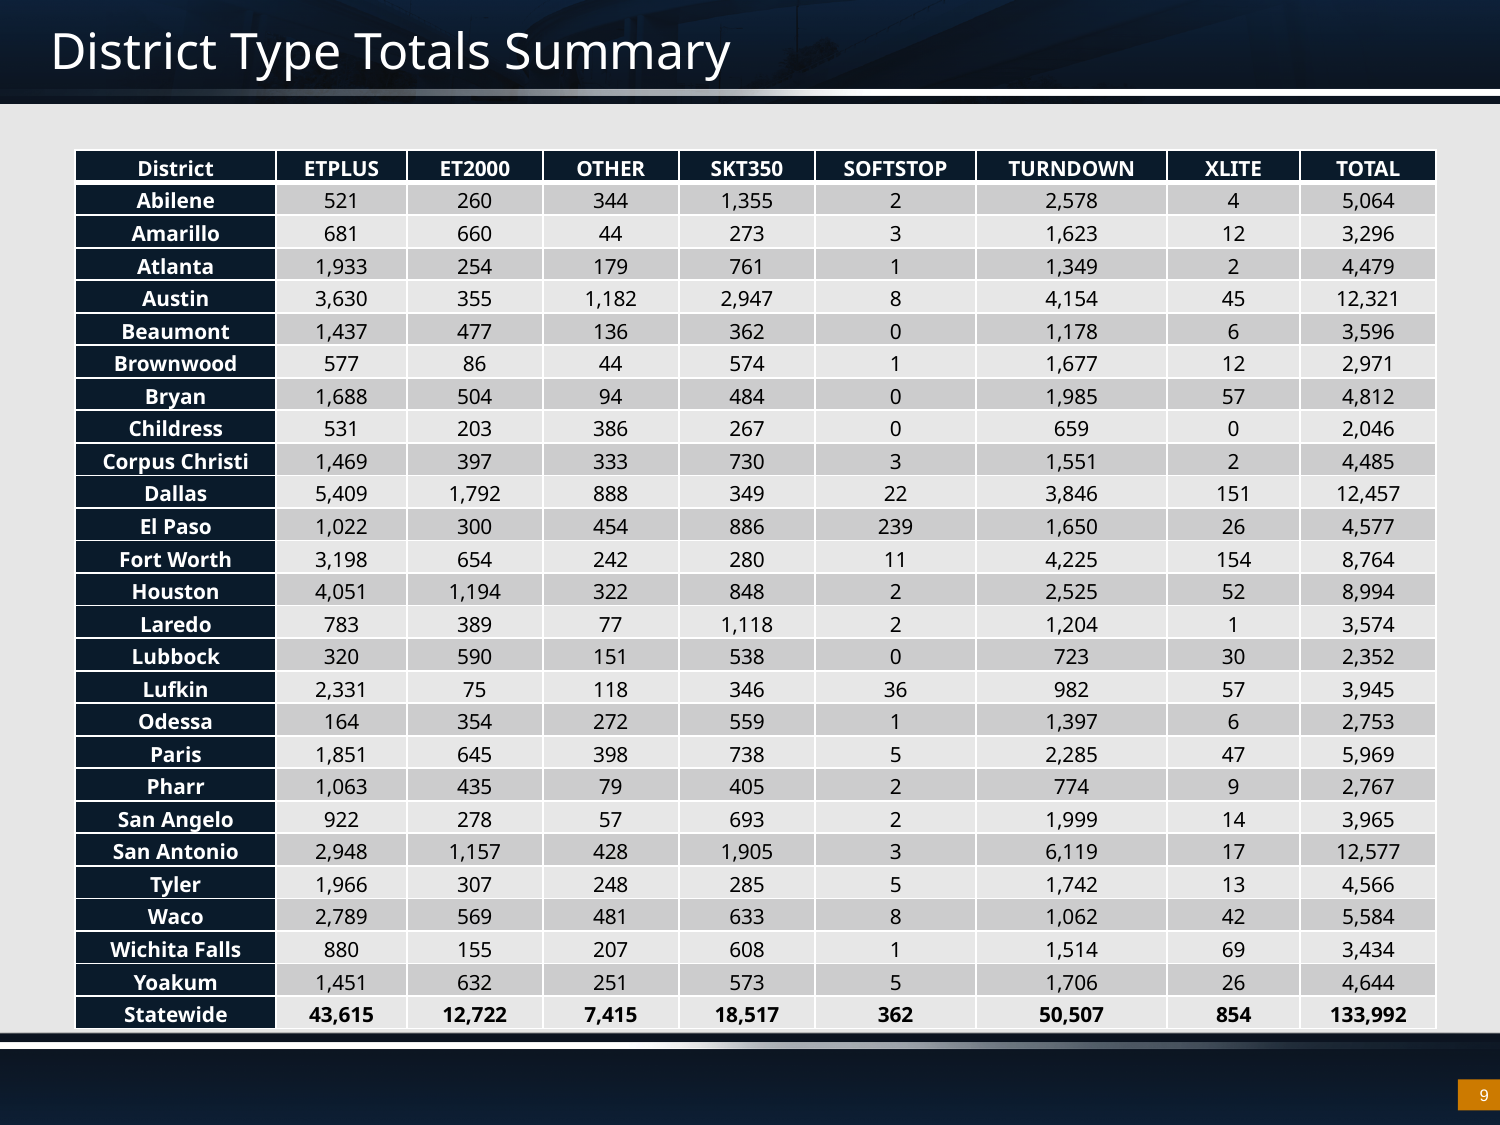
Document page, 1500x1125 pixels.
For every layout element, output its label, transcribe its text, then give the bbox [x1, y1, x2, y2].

table_cell 659 [977, 411, 1166, 442]
table_cell 4,812 [1301, 379, 1435, 409]
table_cell 1,999 [977, 802, 1166, 832]
table_cell 2,331 [277, 672, 406, 702]
table_cell 354 [408, 704, 542, 735]
table_cell 349 [680, 476, 814, 507]
table_cell 632 [408, 964, 542, 995]
table_cell 47 [1168, 737, 1299, 767]
table_cell 2,789 [277, 899, 406, 930]
table_cell 569 [408, 899, 542, 930]
table_cell 4,577 [1301, 509, 1435, 540]
table_cell 3,574 [1301, 606, 1435, 637]
table_cell 4,154 [977, 281, 1166, 312]
table_cell 761 [680, 249, 814, 279]
table_cell 300 [408, 509, 542, 540]
table_cell 2,753 [1301, 704, 1435, 735]
table_cell 52 [1168, 574, 1299, 605]
table_cell 3 [816, 444, 975, 475]
table_cell 1,706 [977, 964, 1166, 995]
table_cell 1,851 [277, 737, 406, 767]
table_cell 18,517 [680, 997, 814, 1028]
table_cell 1,677 [977, 346, 1166, 377]
table_cell 0 [1168, 411, 1299, 442]
picture [0, 1032, 1500, 1125]
table_cell 17 [1168, 834, 1299, 865]
table_header ETPLUS [277, 151, 406, 180]
table_cell 151 [544, 639, 678, 670]
table_cell 278 [408, 802, 542, 832]
table_cell Laredo [76, 606, 275, 637]
table_cell 389 [408, 606, 542, 637]
table_cell 608 [680, 932, 814, 963]
table_cell 880 [277, 932, 406, 963]
table_cell 4 [1168, 185, 1299, 214]
table_cell 1,118 [680, 606, 814, 637]
table_cell 504 [408, 379, 542, 409]
table_cell 239 [816, 509, 975, 540]
table_cell 6 [1168, 704, 1299, 735]
table_cell 848 [680, 574, 814, 605]
table_cell 242 [544, 541, 678, 572]
table_cell 4,644 [1301, 964, 1435, 995]
table_cell 454 [544, 509, 678, 540]
table_cell 344 [544, 185, 678, 214]
table_cell 12,457 [1301, 476, 1435, 507]
table_cell Tyler [76, 867, 275, 898]
table_header XLITE [1168, 151, 1299, 180]
table_cell 3,846 [977, 476, 1166, 507]
table_cell 3 [816, 216, 975, 247]
table_cell 1,551 [977, 444, 1166, 475]
table_cell 3,965 [1301, 802, 1435, 832]
table_cell 4,051 [277, 574, 406, 605]
table_cell Austin [76, 281, 275, 312]
table_cell 1,469 [277, 444, 406, 475]
table_cell 888 [544, 476, 678, 507]
table_cell 273 [680, 216, 814, 247]
table_cell 207 [544, 932, 678, 963]
table_cell 362 [680, 314, 814, 344]
table_cell 155 [408, 932, 542, 963]
table_cell 254 [408, 249, 542, 279]
table_cell 3,198 [277, 541, 406, 572]
table_cell 573 [680, 964, 814, 995]
table_cell 590 [408, 639, 542, 670]
table_cell 285 [680, 867, 814, 898]
table_cell 1 [816, 704, 975, 735]
table_header ET2000 [408, 151, 542, 180]
table_cell 5 [816, 867, 975, 898]
table_cell 50,507 [977, 997, 1166, 1028]
table_cell 1,933 [277, 249, 406, 279]
table_cell 0 [816, 411, 975, 442]
table_cell 397 [408, 444, 542, 475]
table_header SKT350 [680, 151, 814, 180]
table_cell Statewide [76, 997, 275, 1028]
table_cell 4,485 [1301, 444, 1435, 475]
table_cell 2 [1168, 249, 1299, 279]
table_cell 2 [816, 769, 975, 800]
table_cell 1,157 [408, 834, 542, 865]
table_cell 1,062 [977, 899, 1166, 930]
table_cell 405 [680, 769, 814, 800]
table_cell Paris [76, 737, 275, 767]
table_cell 69 [1168, 932, 1299, 963]
table_cell 203 [408, 411, 542, 442]
table_cell Lufkin [76, 672, 275, 702]
table_cell 260 [408, 185, 542, 214]
table_cell 660 [408, 216, 542, 247]
table_cell 280 [680, 541, 814, 572]
table_cell 477 [408, 314, 542, 344]
table_cell 1,985 [977, 379, 1166, 409]
table_cell 11 [816, 541, 975, 572]
table_cell 57 [1168, 379, 1299, 409]
table_cell 0 [816, 379, 975, 409]
table_cell 154 [1168, 541, 1299, 572]
table_header OTHER [544, 151, 678, 180]
table_cell 3,434 [1301, 932, 1435, 963]
table_cell 164 [277, 704, 406, 735]
table_cell 2,948 [277, 834, 406, 865]
table_cell 136 [544, 314, 678, 344]
table_cell 5,064 [1301, 185, 1435, 214]
table_cell 723 [977, 639, 1166, 670]
table_cell 2 [816, 606, 975, 637]
table_cell 783 [277, 606, 406, 637]
table_cell 0 [816, 314, 975, 344]
table_cell 6,119 [977, 834, 1166, 865]
table_cell 386 [544, 411, 678, 442]
table_cell 2,285 [977, 737, 1166, 767]
table_cell 86 [408, 346, 542, 377]
table_cell 5 [816, 737, 975, 767]
table_cell 7,415 [544, 997, 678, 1028]
table_cell 5,584 [1301, 899, 1435, 930]
table_cell 2 [816, 185, 975, 214]
table_cell 44 [544, 216, 678, 247]
table_cell 251 [544, 964, 678, 995]
table_cell Brownwood [76, 346, 275, 377]
table_cell 886 [680, 509, 814, 540]
slide_number 9 [1454, 1079, 1489, 1110]
table_cell Lubbock [76, 639, 275, 670]
table_cell 4,566 [1301, 867, 1435, 898]
table_cell 5 [816, 964, 975, 995]
table_cell 693 [680, 802, 814, 832]
table_cell 1 [816, 346, 975, 377]
table_cell 6 [1168, 314, 1299, 344]
table_cell 574 [680, 346, 814, 377]
table_cell 26 [1168, 509, 1299, 540]
table_cell 75 [408, 672, 542, 702]
table_header TURNDOWN [977, 151, 1166, 180]
table_cell 1,063 [277, 769, 406, 800]
table_cell 9 [1168, 769, 1299, 800]
table_cell 42 [1168, 899, 1299, 930]
table_cell 1,905 [680, 834, 814, 865]
table_cell 1,182 [544, 281, 678, 312]
table_cell 2 [816, 574, 975, 605]
table_cell 77 [544, 606, 678, 637]
table_cell 577 [277, 346, 406, 377]
table_cell 2,578 [977, 185, 1166, 214]
table_cell 8 [816, 899, 975, 930]
table_cell San Angelo [76, 802, 275, 832]
table_cell 4,479 [1301, 249, 1435, 279]
table_cell 13 [1168, 867, 1299, 898]
table_cell 45 [1168, 281, 1299, 312]
table_cell 2,971 [1301, 346, 1435, 377]
table_cell Childress [76, 411, 275, 442]
table_cell 346 [680, 672, 814, 702]
table_cell 22 [816, 476, 975, 507]
table_cell 57 [544, 802, 678, 832]
table_cell 531 [277, 411, 406, 442]
table_cell 8,764 [1301, 541, 1435, 572]
table_cell Odessa [76, 704, 275, 735]
table_cell 14 [1168, 802, 1299, 832]
table_cell 435 [408, 769, 542, 800]
table_cell 1,623 [977, 216, 1166, 247]
table_cell 322 [544, 574, 678, 605]
table_cell 248 [544, 867, 678, 898]
table_cell 521 [277, 185, 406, 214]
table_cell 151 [1168, 476, 1299, 507]
table_cell 12,722 [408, 997, 542, 1028]
table_cell Wichita Falls [76, 932, 275, 963]
table_cell Fort Worth [76, 541, 275, 572]
table_cell 1 [816, 249, 975, 279]
table_cell 118 [544, 672, 678, 702]
table_cell 57 [1168, 672, 1299, 702]
picture [0, 0, 1500, 104]
table_cell 320 [277, 639, 406, 670]
table_cell 1,349 [977, 249, 1166, 279]
table_header District [76, 151, 275, 180]
table_cell 44 [544, 346, 678, 377]
table_cell 8,994 [1301, 574, 1435, 605]
table_cell 481 [544, 899, 678, 930]
table_cell 1,178 [977, 314, 1166, 344]
table_cell 538 [680, 639, 814, 670]
table_cell 12,321 [1301, 281, 1435, 312]
table_cell 12 [1168, 216, 1299, 247]
table_cell 484 [680, 379, 814, 409]
table_cell 774 [977, 769, 1166, 800]
table_header SOFTSTOP [816, 151, 975, 180]
table_cell 179 [544, 249, 678, 279]
table_cell 4,225 [977, 541, 1166, 572]
table_cell Dallas [76, 476, 275, 507]
table_cell Houston [76, 574, 275, 605]
table_cell 730 [680, 444, 814, 475]
table_cell Yoakum [76, 964, 275, 995]
table_cell 1,650 [977, 509, 1166, 540]
table_cell 398 [544, 737, 678, 767]
table_cell 1,966 [277, 867, 406, 898]
table_cell El Paso [76, 509, 275, 540]
table_cell 2,947 [680, 281, 814, 312]
table_cell 922 [277, 802, 406, 832]
table_cell 36 [816, 672, 975, 702]
table_cell 428 [544, 834, 678, 865]
table_cell Atlanta [76, 249, 275, 279]
table_cell Waco [76, 899, 275, 930]
table_cell 1 [1168, 606, 1299, 637]
table_cell 5,409 [277, 476, 406, 507]
table_cell 1,514 [977, 932, 1166, 963]
table_cell 26 [1168, 964, 1299, 995]
table_cell Pharr [76, 769, 275, 800]
table_cell 3,296 [1301, 216, 1435, 247]
table_header TOTAL [1301, 151, 1435, 180]
table_cell Beaumont [76, 314, 275, 344]
table_cell 43,615 [277, 997, 406, 1028]
table_cell 645 [408, 737, 542, 767]
table_cell 133,992 [1301, 997, 1435, 1028]
table_cell 654 [408, 541, 542, 572]
table_cell 362 [816, 997, 975, 1028]
table_cell 5,969 [1301, 737, 1435, 767]
table_cell 2,767 [1301, 769, 1435, 800]
table_cell 267 [680, 411, 814, 442]
table_cell 1,451 [277, 964, 406, 995]
table_cell 0 [816, 639, 975, 670]
table_cell 79 [544, 769, 678, 800]
table_cell 1,742 [977, 867, 1166, 898]
table_cell 30 [1168, 639, 1299, 670]
title District Type Totals Summary [50, 12, 1421, 89]
table_cell 333 [544, 444, 678, 475]
table_cell 854 [1168, 997, 1299, 1028]
table_cell 1,437 [277, 314, 406, 344]
table_cell 8 [816, 281, 975, 312]
table_cell 633 [680, 899, 814, 930]
table_cell 12,577 [1301, 834, 1435, 865]
table_cell 355 [408, 281, 542, 312]
table_cell 1,688 [277, 379, 406, 409]
table_cell 2 [816, 802, 975, 832]
table_cell 1,204 [977, 606, 1166, 637]
table_cell 2 [1168, 444, 1299, 475]
table_cell 12 [1168, 346, 1299, 377]
table_cell Amarillo [76, 216, 275, 247]
table_cell San Antonio [76, 834, 275, 865]
table_cell 2,046 [1301, 411, 1435, 442]
table_cell 307 [408, 867, 542, 898]
table_cell 1,792 [408, 476, 542, 507]
table_cell 1,355 [680, 185, 814, 214]
table_cell 1 [816, 932, 975, 963]
table_cell 272 [544, 704, 678, 735]
table_cell Abilene [76, 185, 275, 214]
table_cell Bryan [76, 379, 275, 409]
table_cell 982 [977, 672, 1166, 702]
table_cell 3,596 [1301, 314, 1435, 344]
table_cell 94 [544, 379, 678, 409]
table_cell 1,397 [977, 704, 1166, 735]
table_cell 1,022 [277, 509, 406, 540]
table_cell 3,945 [1301, 672, 1435, 702]
table_cell 681 [277, 216, 406, 247]
table_cell 3 [816, 834, 975, 865]
table_cell 1,194 [408, 574, 542, 605]
table_cell 2,352 [1301, 639, 1435, 670]
table_cell 3,630 [277, 281, 406, 312]
table_cell 2,525 [977, 574, 1166, 605]
table_cell 738 [680, 737, 814, 767]
table_cell 559 [680, 704, 814, 735]
table_cell Corpus Christi [76, 444, 275, 475]
